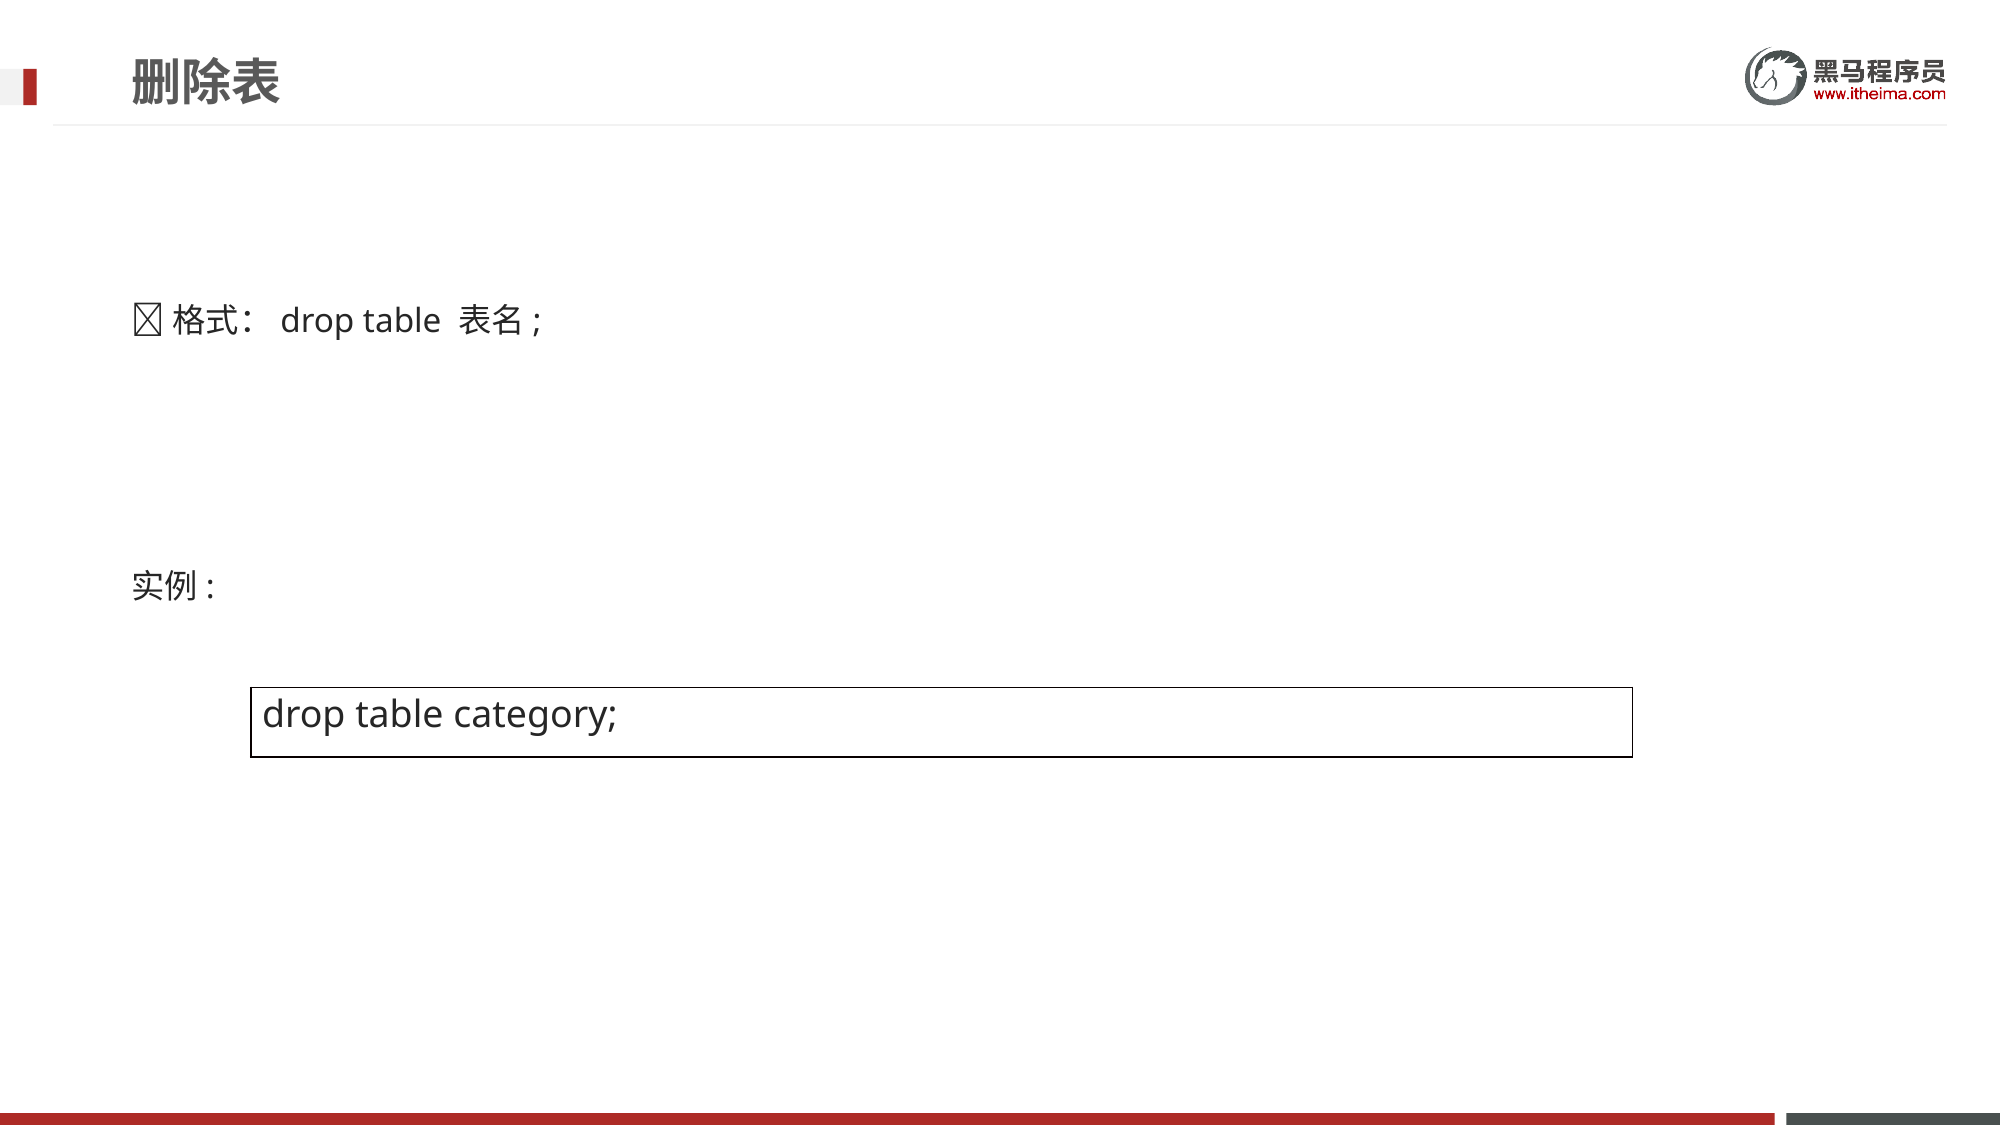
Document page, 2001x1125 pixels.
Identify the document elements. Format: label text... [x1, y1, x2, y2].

list 格式：drop table 表名; 实例: [116, 271, 1872, 964]
title 删除表 [116, 38, 1556, 124]
picture [1744, 46, 1946, 106]
table_header drop table category; [252, 688, 1632, 756]
